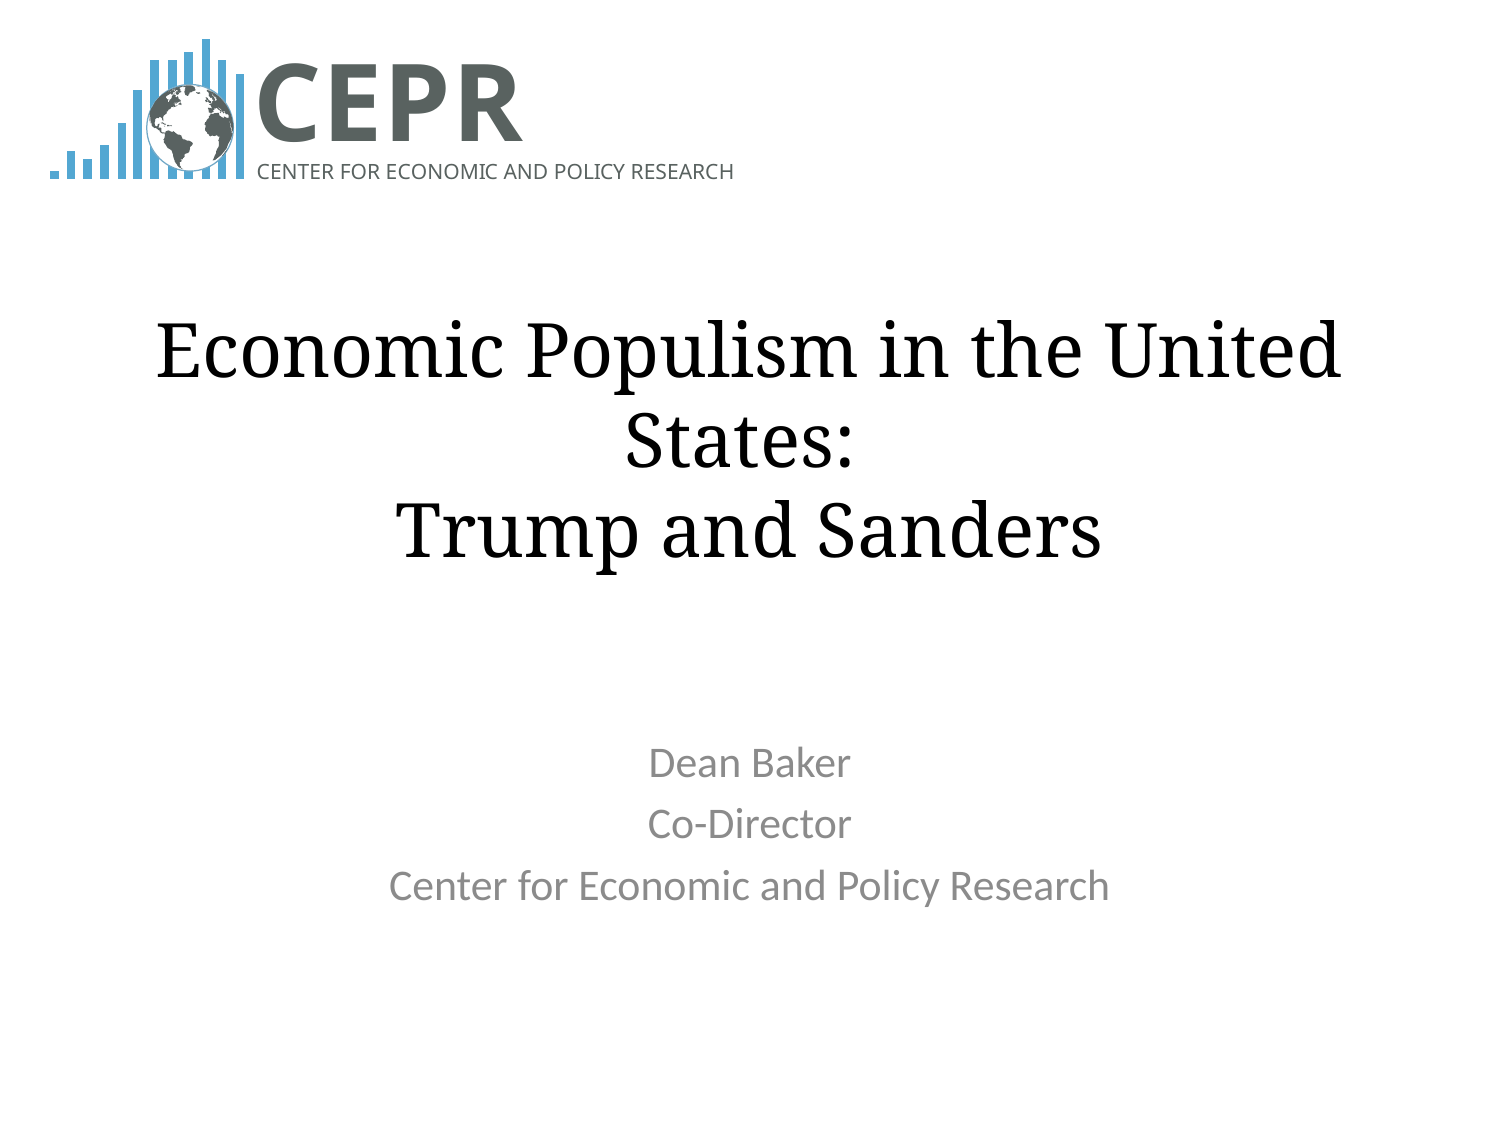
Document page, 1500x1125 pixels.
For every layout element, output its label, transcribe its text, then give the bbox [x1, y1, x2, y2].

subtitle Dean Baker Co-Director Center for Economic and Policy Research [225, 637, 1275, 925]
title Economic Populism in the United States: Trump and Sanders [112, 224, 1388, 650]
picture [49, 38, 736, 181]
